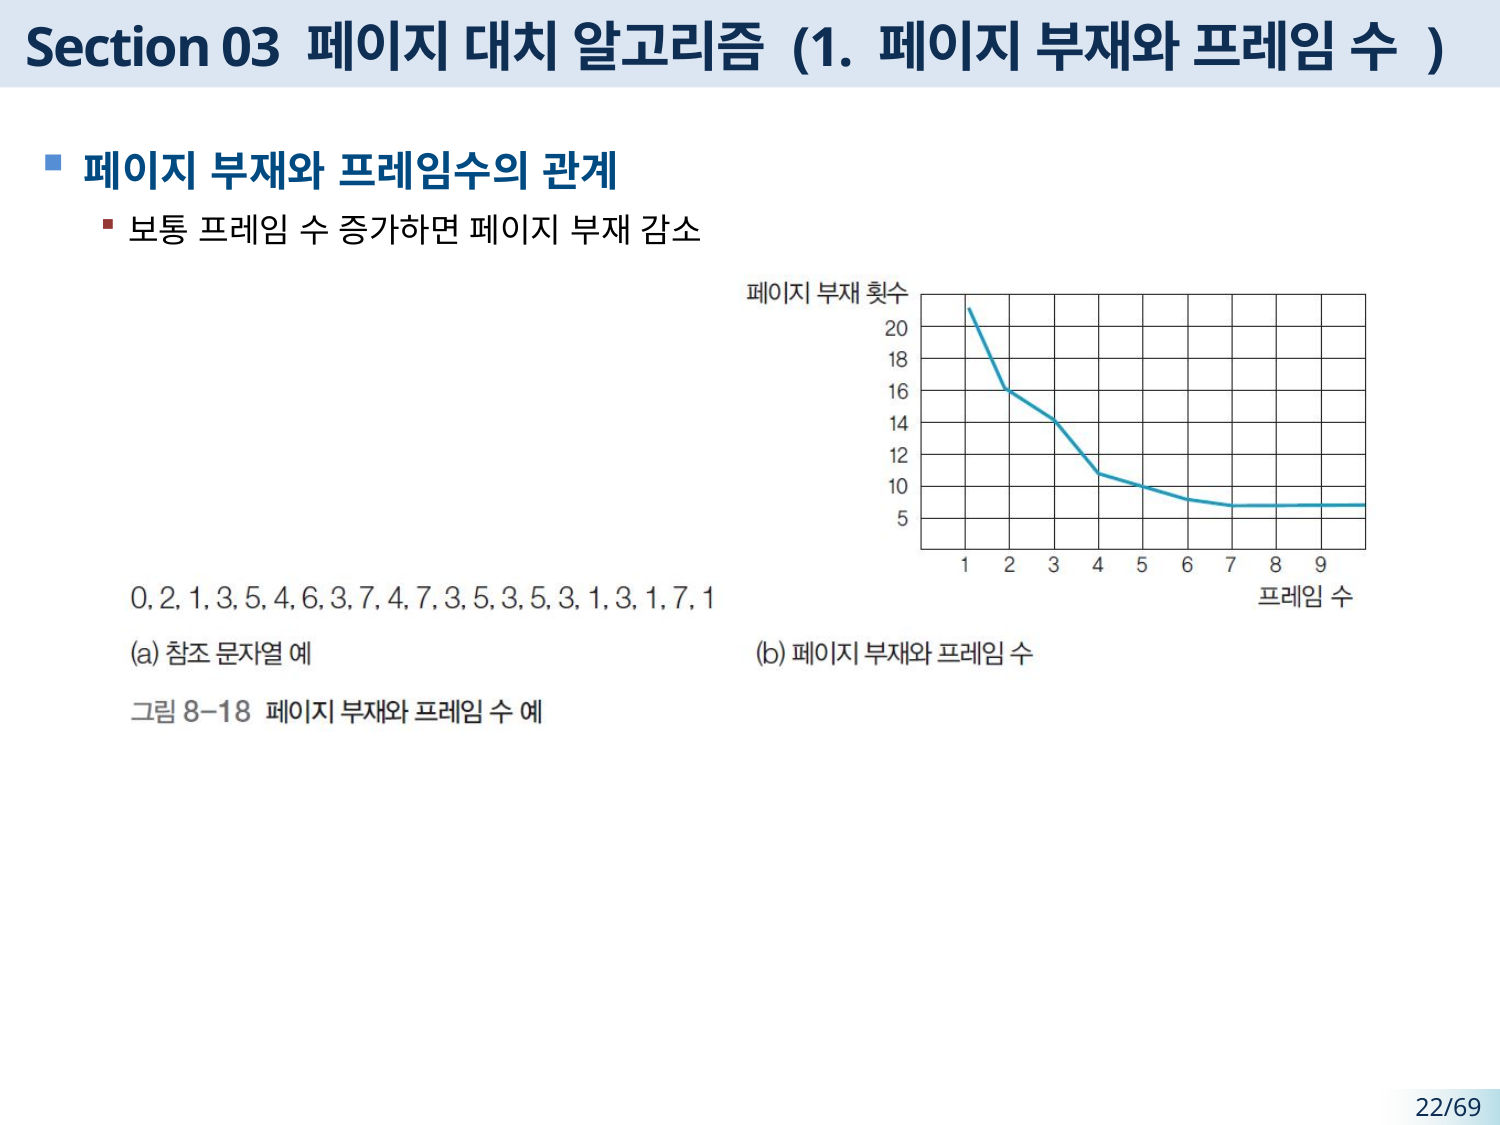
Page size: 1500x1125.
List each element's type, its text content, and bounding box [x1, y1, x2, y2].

list 페이지 부재와 프레임수의 관계 보통 프레임 수 증가하면 페이지 부재 감소 [10, 126, 1481, 1057]
title Section 03 페이지 대치 알고리즘 (1. 페이지 부재와 프레임 수 ) [10, 5, 1500, 84]
picture [122, 274, 1375, 733]
